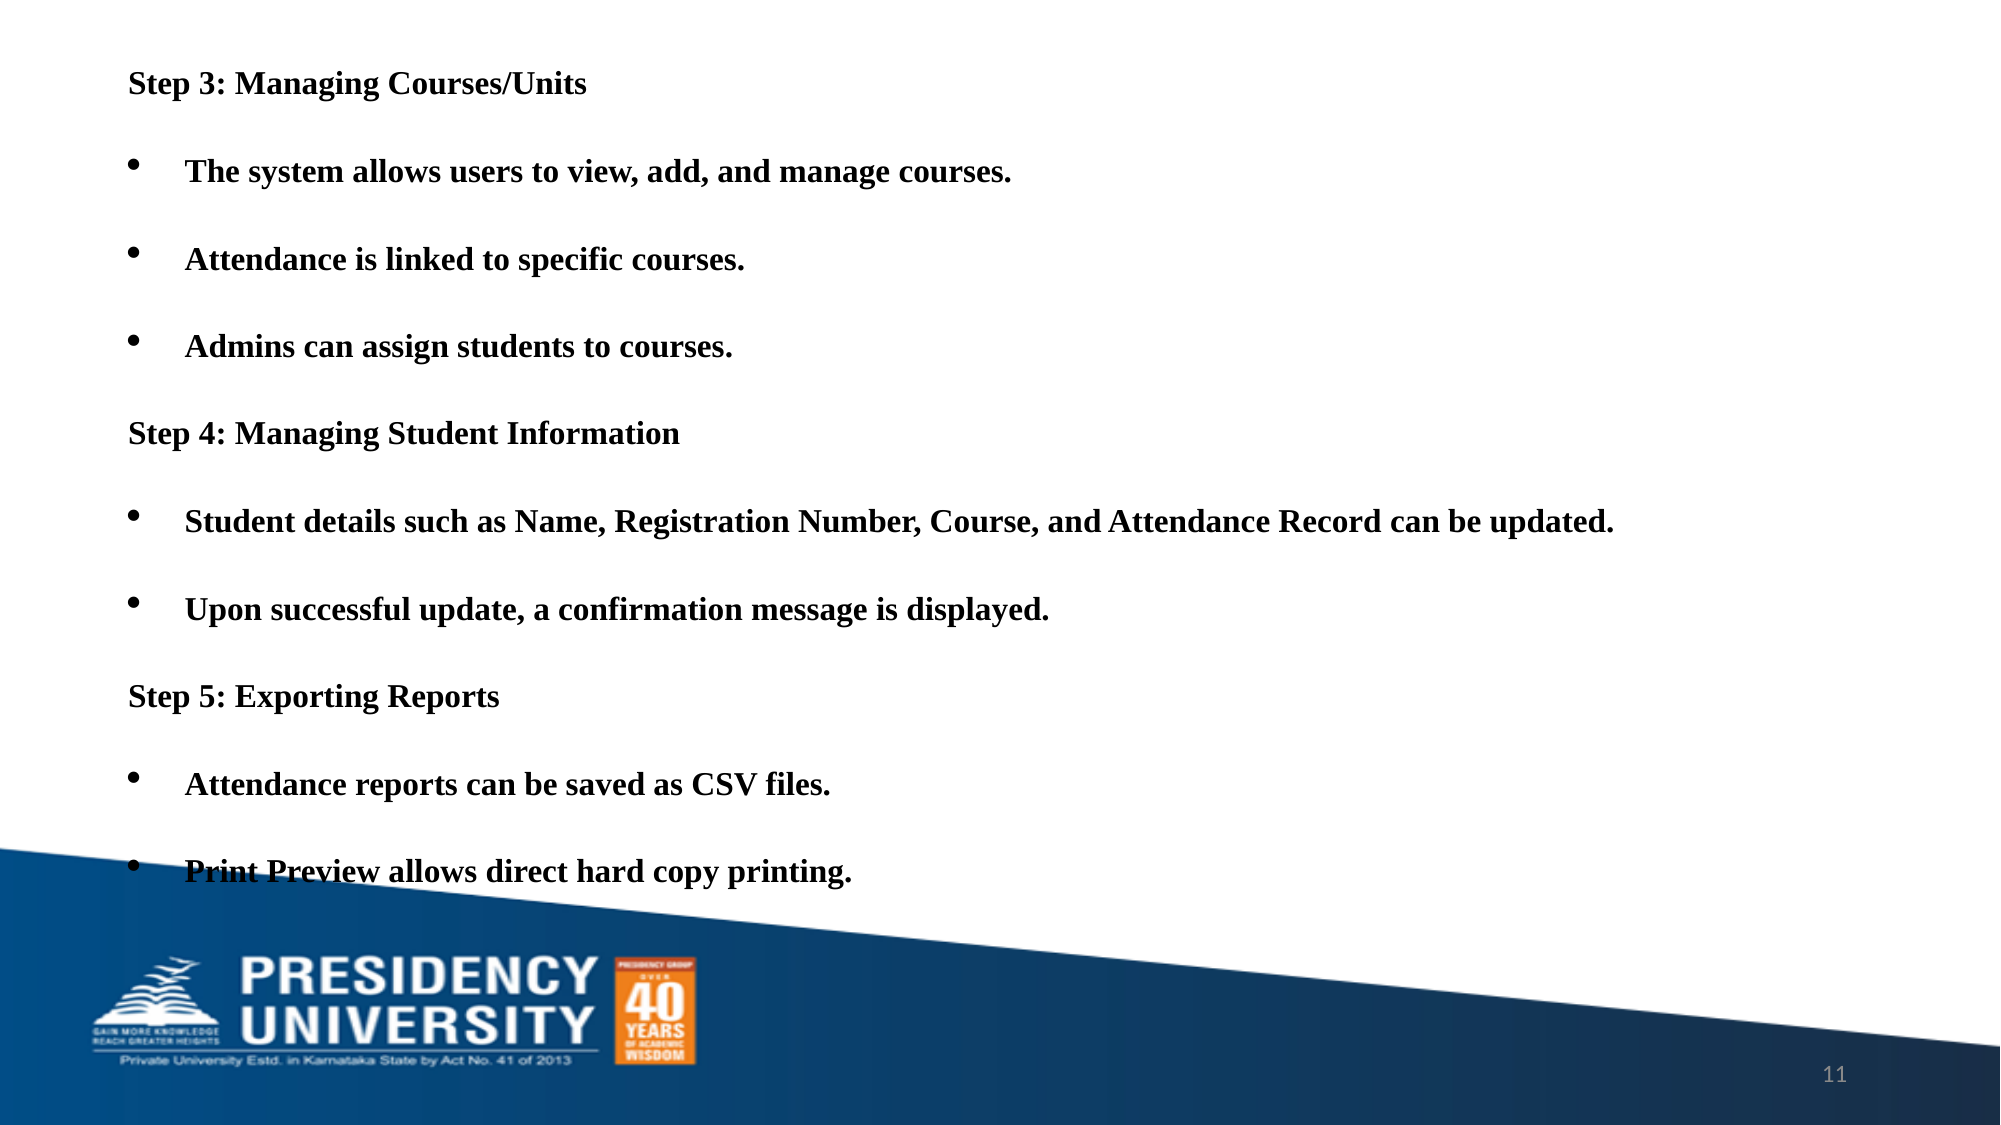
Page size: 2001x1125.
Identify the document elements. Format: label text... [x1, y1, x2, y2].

list Step 3: Managing Courses/Units The system allows users to view, add, and manage courses. Attendance is linked to specific courses. Admins can assign students to courses. Step 4: Managing Student Information Student details such as Name, Registration Number, Course, and Attendance Record can be updated. Upon successful update, a confirmation message is displayed. Step 5: Exporting Reports Attendance reports can be saved as CSV files. Print Preview allows direct hard copy printing. [113, 48, 1839, 762]
picture [0, 845, 2000, 1125]
slide_number 11 [1412, 1042, 1863, 1103]
